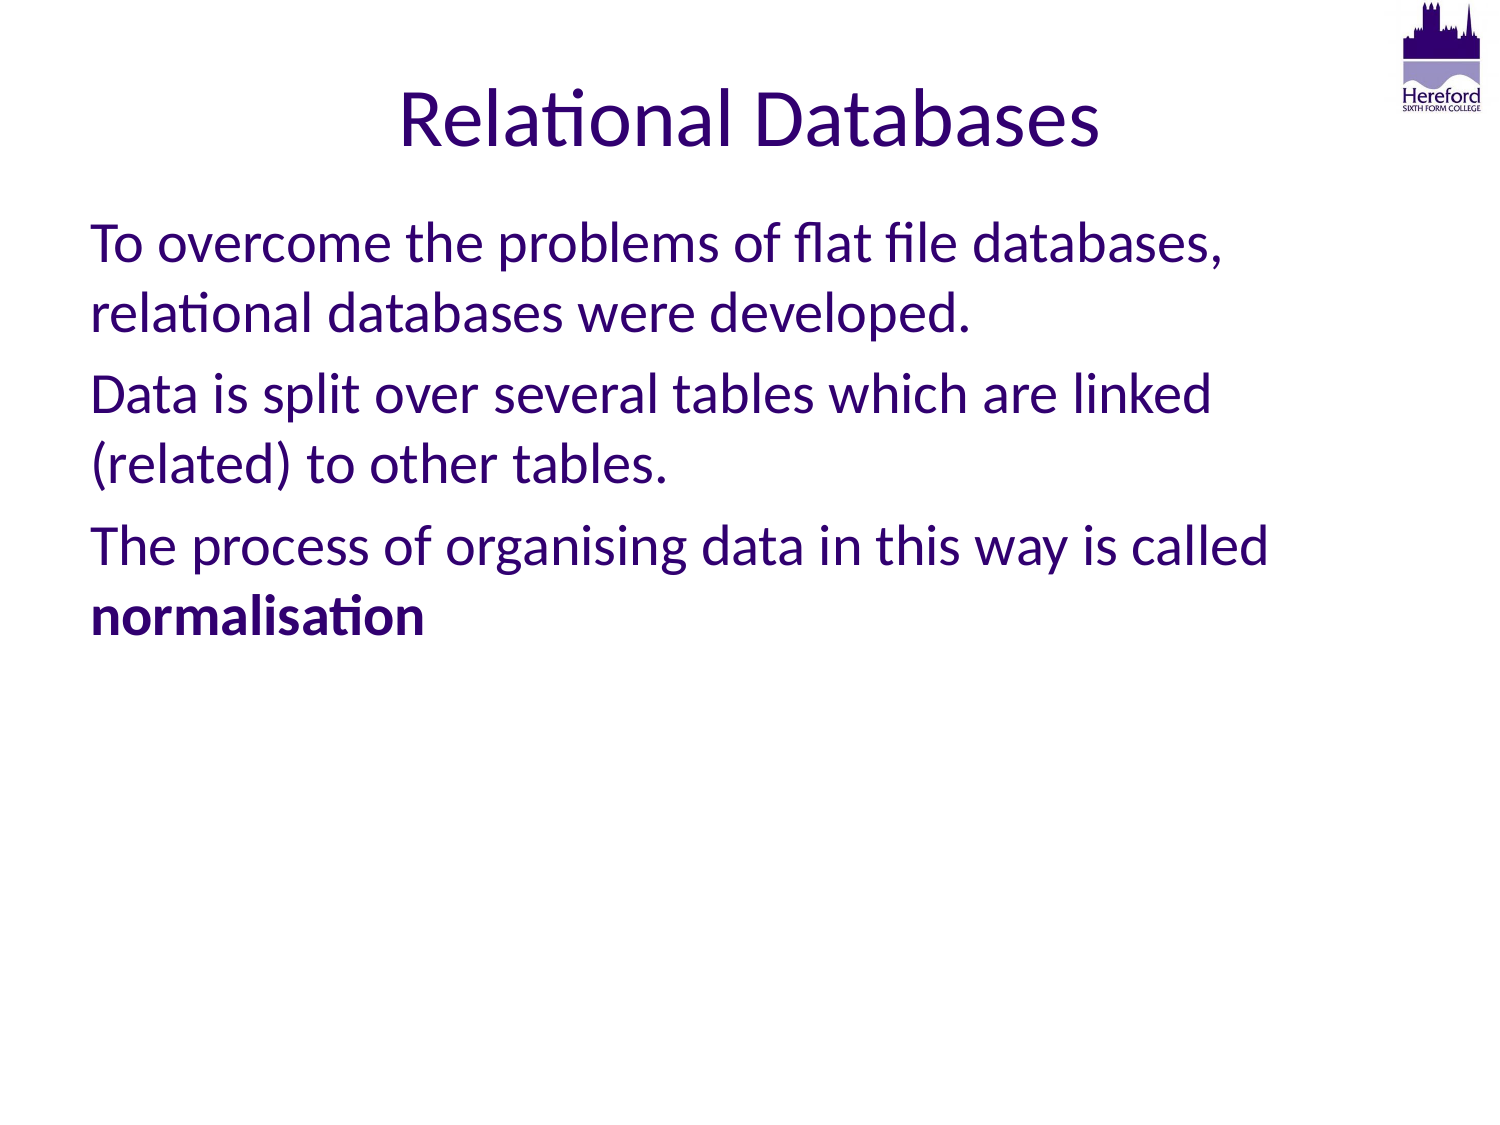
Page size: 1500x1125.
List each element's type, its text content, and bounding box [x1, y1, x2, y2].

list To overcome the problems of flat file databases, relational databases were developed. Data is split over several tables which are linked (related) to other tables. The process of organising data in this way is called normalisation [75, 196, 1425, 1125]
title Relational Databases [75, 45, 1425, 182]
picture [1384, 0, 1499, 114]
